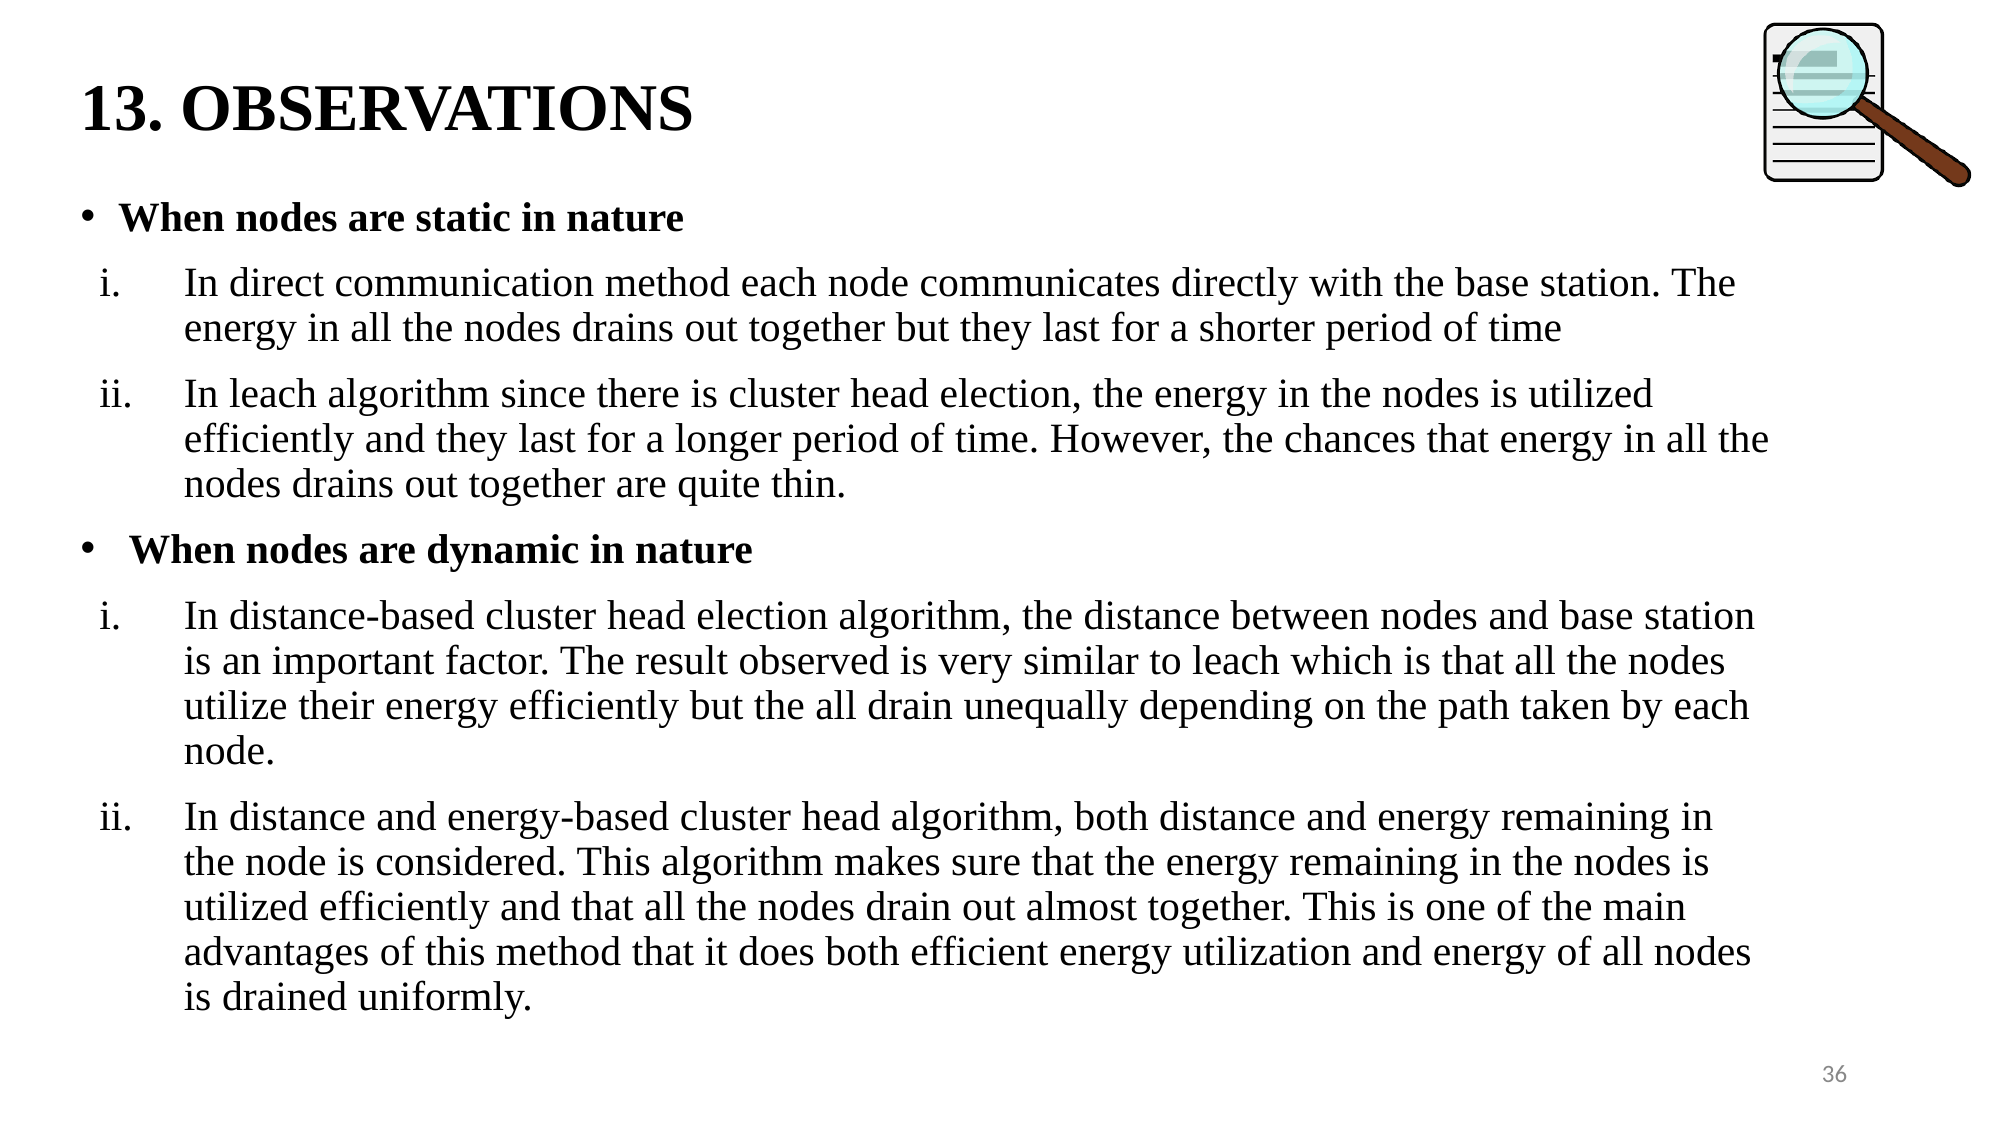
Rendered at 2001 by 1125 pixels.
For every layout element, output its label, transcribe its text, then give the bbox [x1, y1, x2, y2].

slide_number 36 [1412, 1042, 1863, 1103]
title 13. OBSERVATIONS [65, 0, 1791, 187]
picture [1759, 16, 1972, 197]
list When nodes are static in nature In direct communication method each node communicates directly with the base station. The energy in all the nodes drains out together but they last for a shorter period of time In leach algorithm since there is cluster head election, the energy in the nodes is utilized efficiently and they last for a longer period of time. However, the chances that energy in all the nodes drains out together are quite thin. When nodes are dynamic in nature In distance-based cluster head election algorithm, the distance between nodes and base station is an important factor. The result observed is very similar to leach which is that all the nodes utilize their energy efficiently but the all drain unequally depending on the path taken by each node. In distance and energy-based cluster head algorithm, both distance and energy remaining in the node is considered. This algorithm makes sure that the energy remaining in the nodes is utilized efficiently and that all the nodes drain out almost together. This is one of the main advantages of this method that it does both efficient energy utilization and energy of all nodes is drained uniformly. [65, 187, 1791, 1125]
